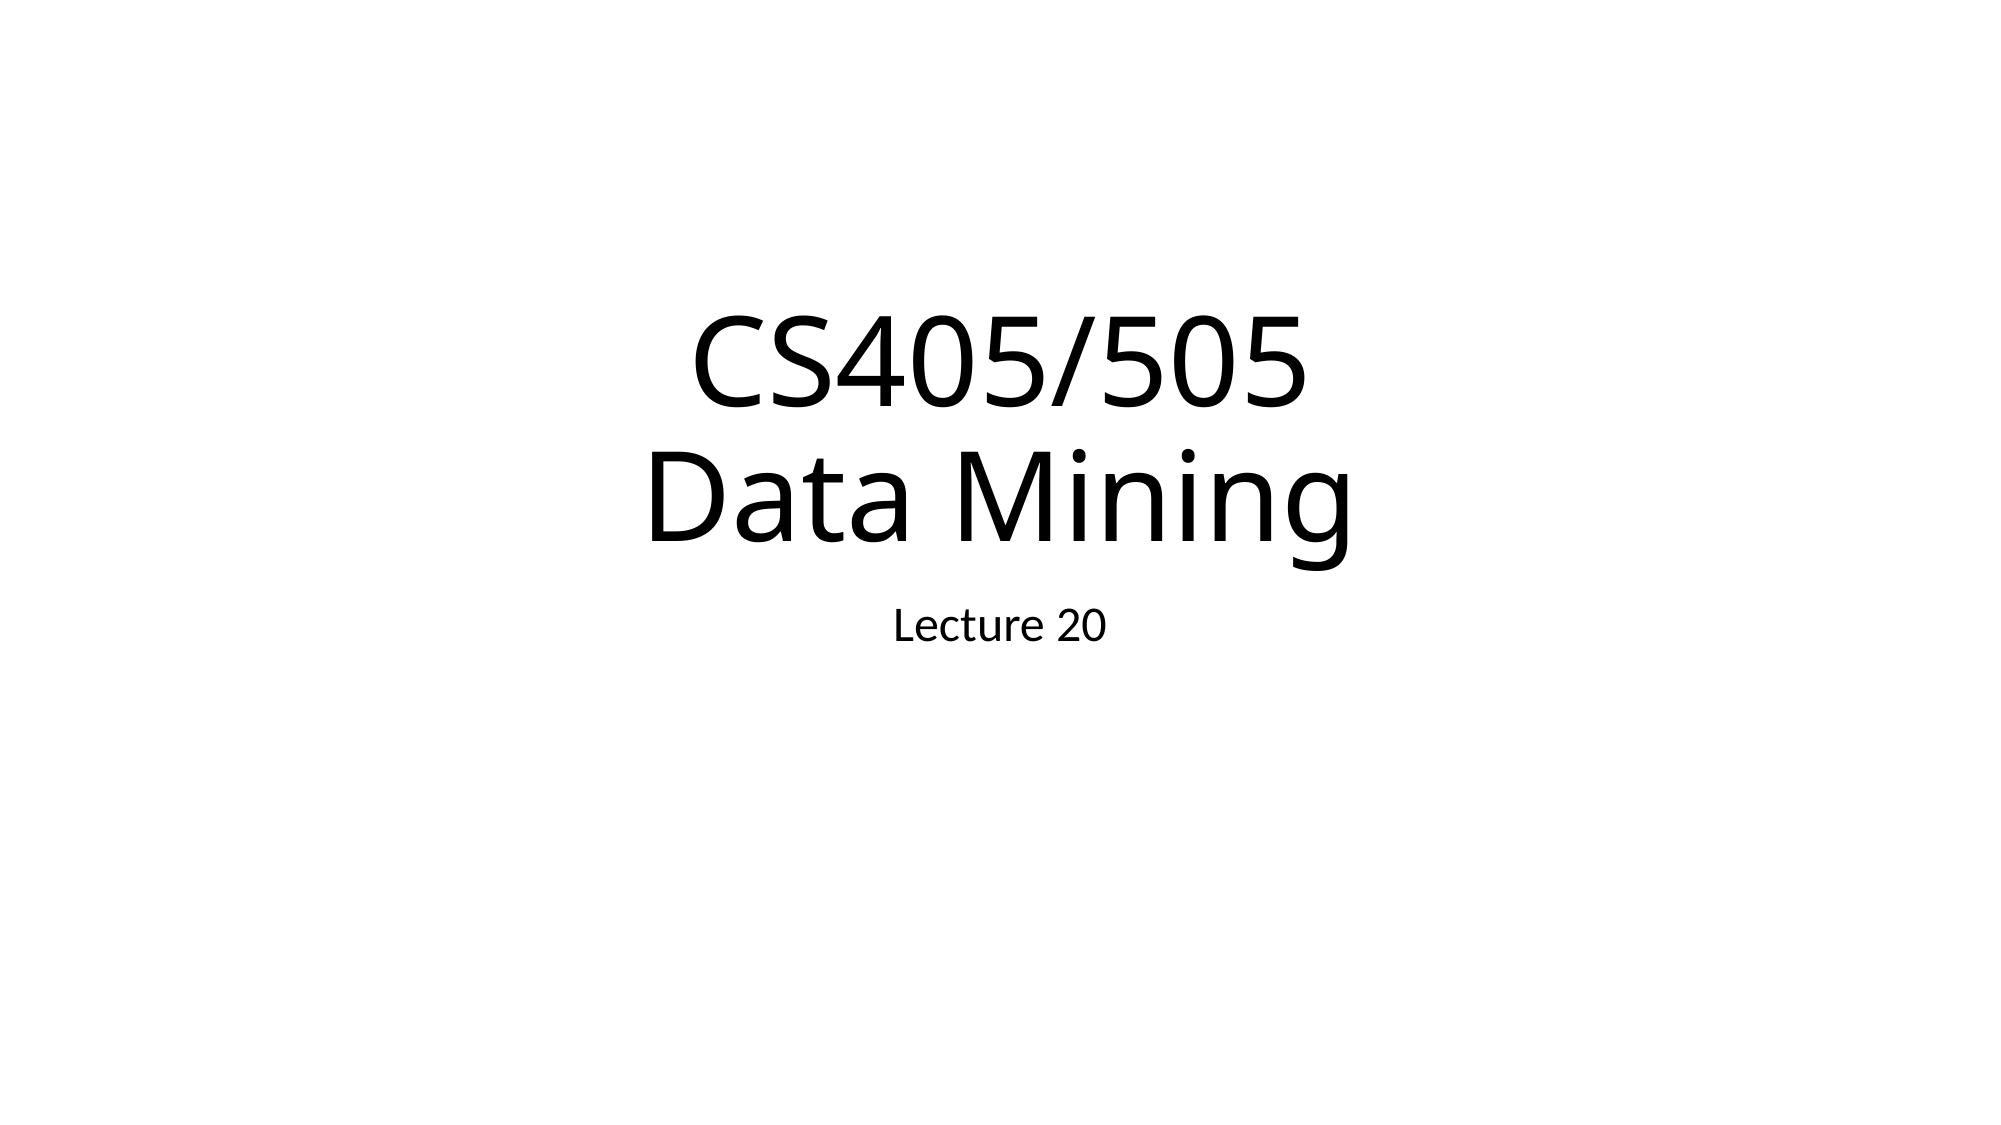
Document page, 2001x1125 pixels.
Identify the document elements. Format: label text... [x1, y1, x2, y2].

subtitle Lecture 20 [249, 590, 1750, 863]
title CS405/505 Data Mining [249, 184, 1750, 576]
